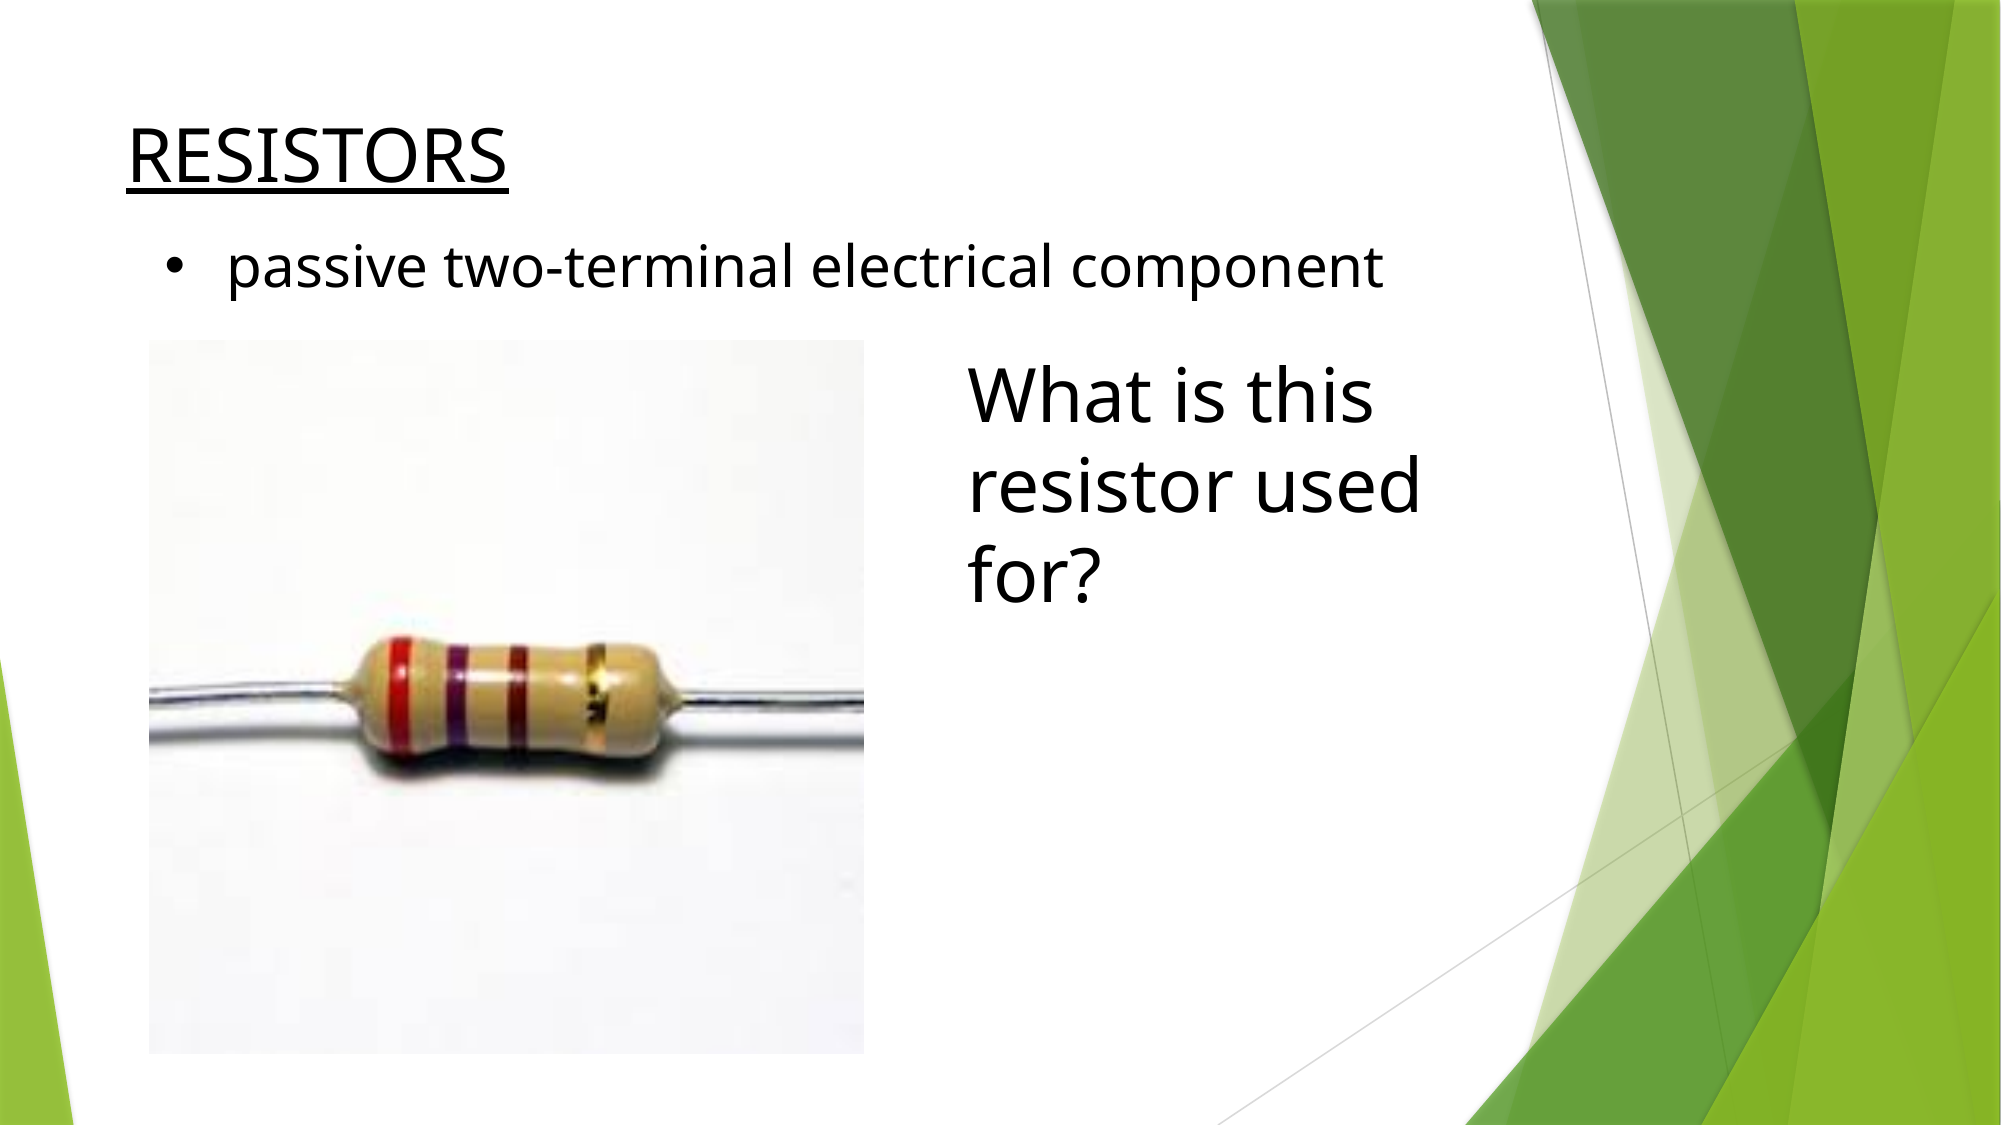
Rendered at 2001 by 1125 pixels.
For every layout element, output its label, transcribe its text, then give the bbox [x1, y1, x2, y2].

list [149, 339, 864, 1055]
title RESISTORS [111, 99, 1522, 222]
text_box passive two-terminal electrical component [149, 222, 1406, 307]
text_box What is this resistor used for? [952, 340, 1495, 715]
